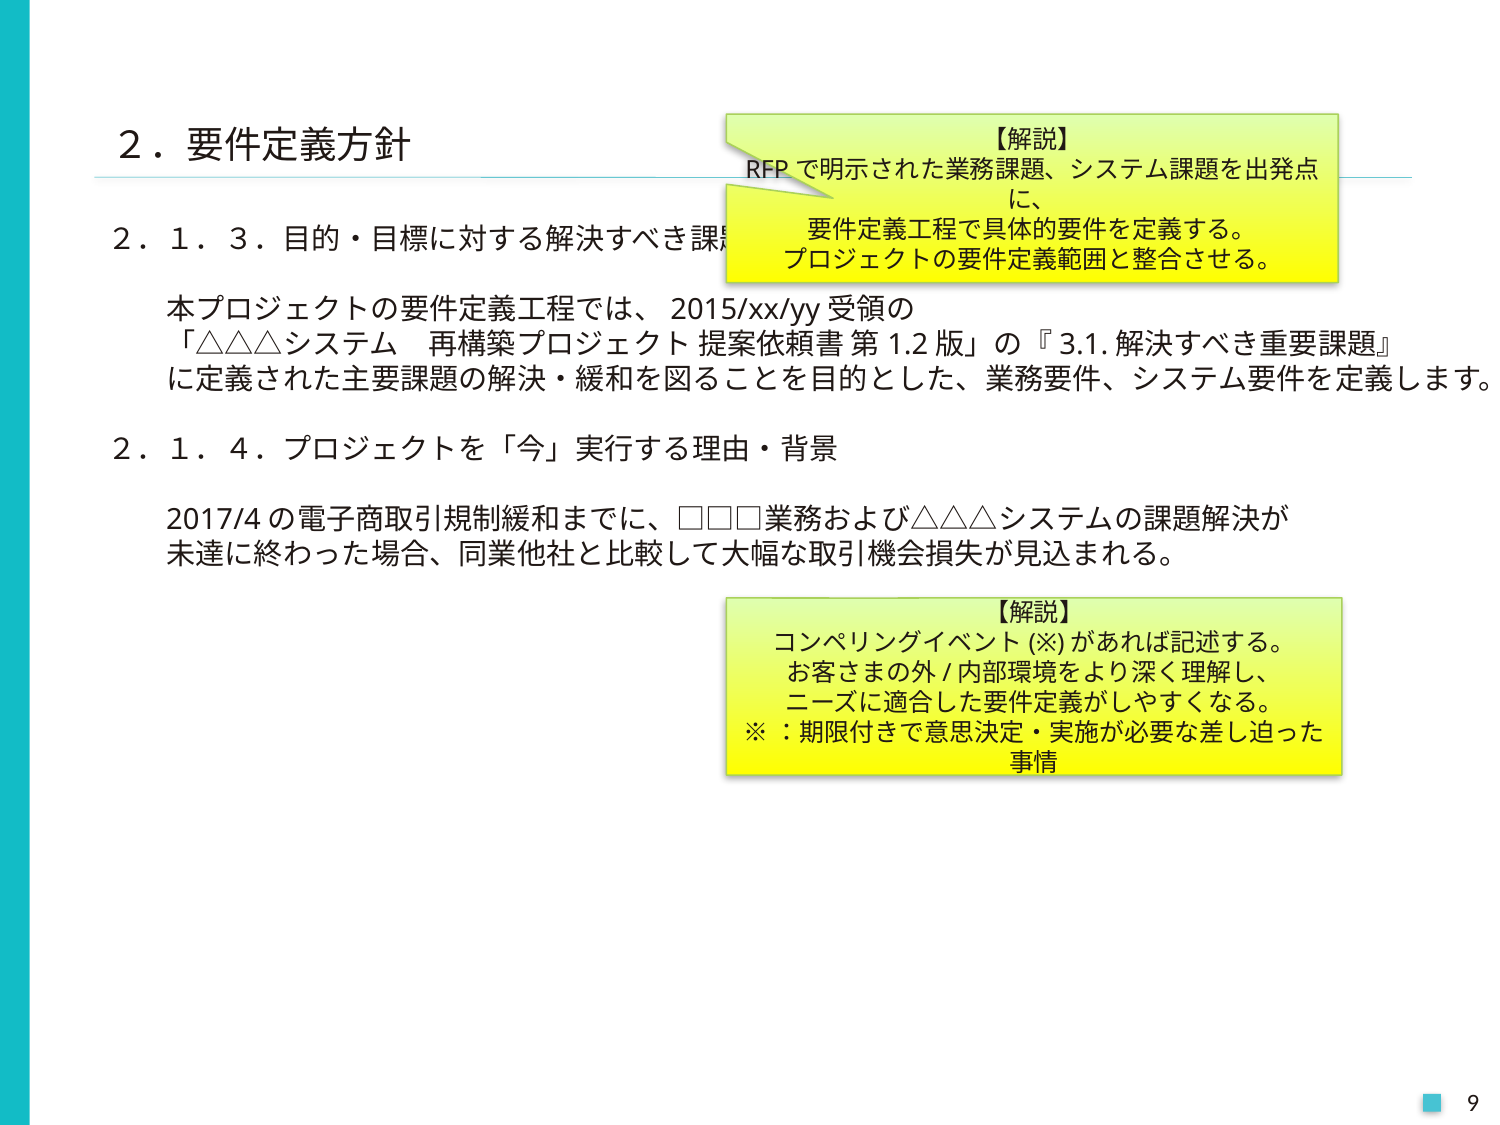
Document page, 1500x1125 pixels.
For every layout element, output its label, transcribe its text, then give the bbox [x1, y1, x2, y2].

slide_number 9 [1285, 1079, 1495, 1125]
list ２．要件定義方針 [97, 113, 765, 173]
text_box 【解説】 RFPで明示された業務課題、システム課題を出発点に、 要件定義工程で具体的要件を定義する。 プロジェクトの要件定義範囲と整合させる。 [725, 113, 1340, 284]
picture [0, 0, 49, 1125]
text_box 【解説】 コンペリングイベント(※)があれば記述する。 お客さまの外/内部環境をより深く理解し、 ニーズに適合した要件定義がしやすくなる。 ※：期限付きで意思決定・実施が必要な差し迫った事情 [725, 597, 1343, 776]
text_box ２．１．３．目的・目標に対する解決すべき課題 本プロジェクトの要件定義工程では、2015/xx/yy受領の 「△△△システム 再構築プロジェクト 提案依頼書 第1.2版」の『3.1.解決すべき重要課題』 に定義された主要課題の解決・緩和を図ることを目的とした、業務要件、システム要件を定義します。 ２．１．４．プロジェクトを「今」実行する理由・背景 2017/4の電子商取引規制緩和までに、□□□業務および△△△システムの課題解決が 未達に終わった場合、同業他社と比較して大幅な取引機会損失が見込まれる。 [34, 213, 1500, 718]
